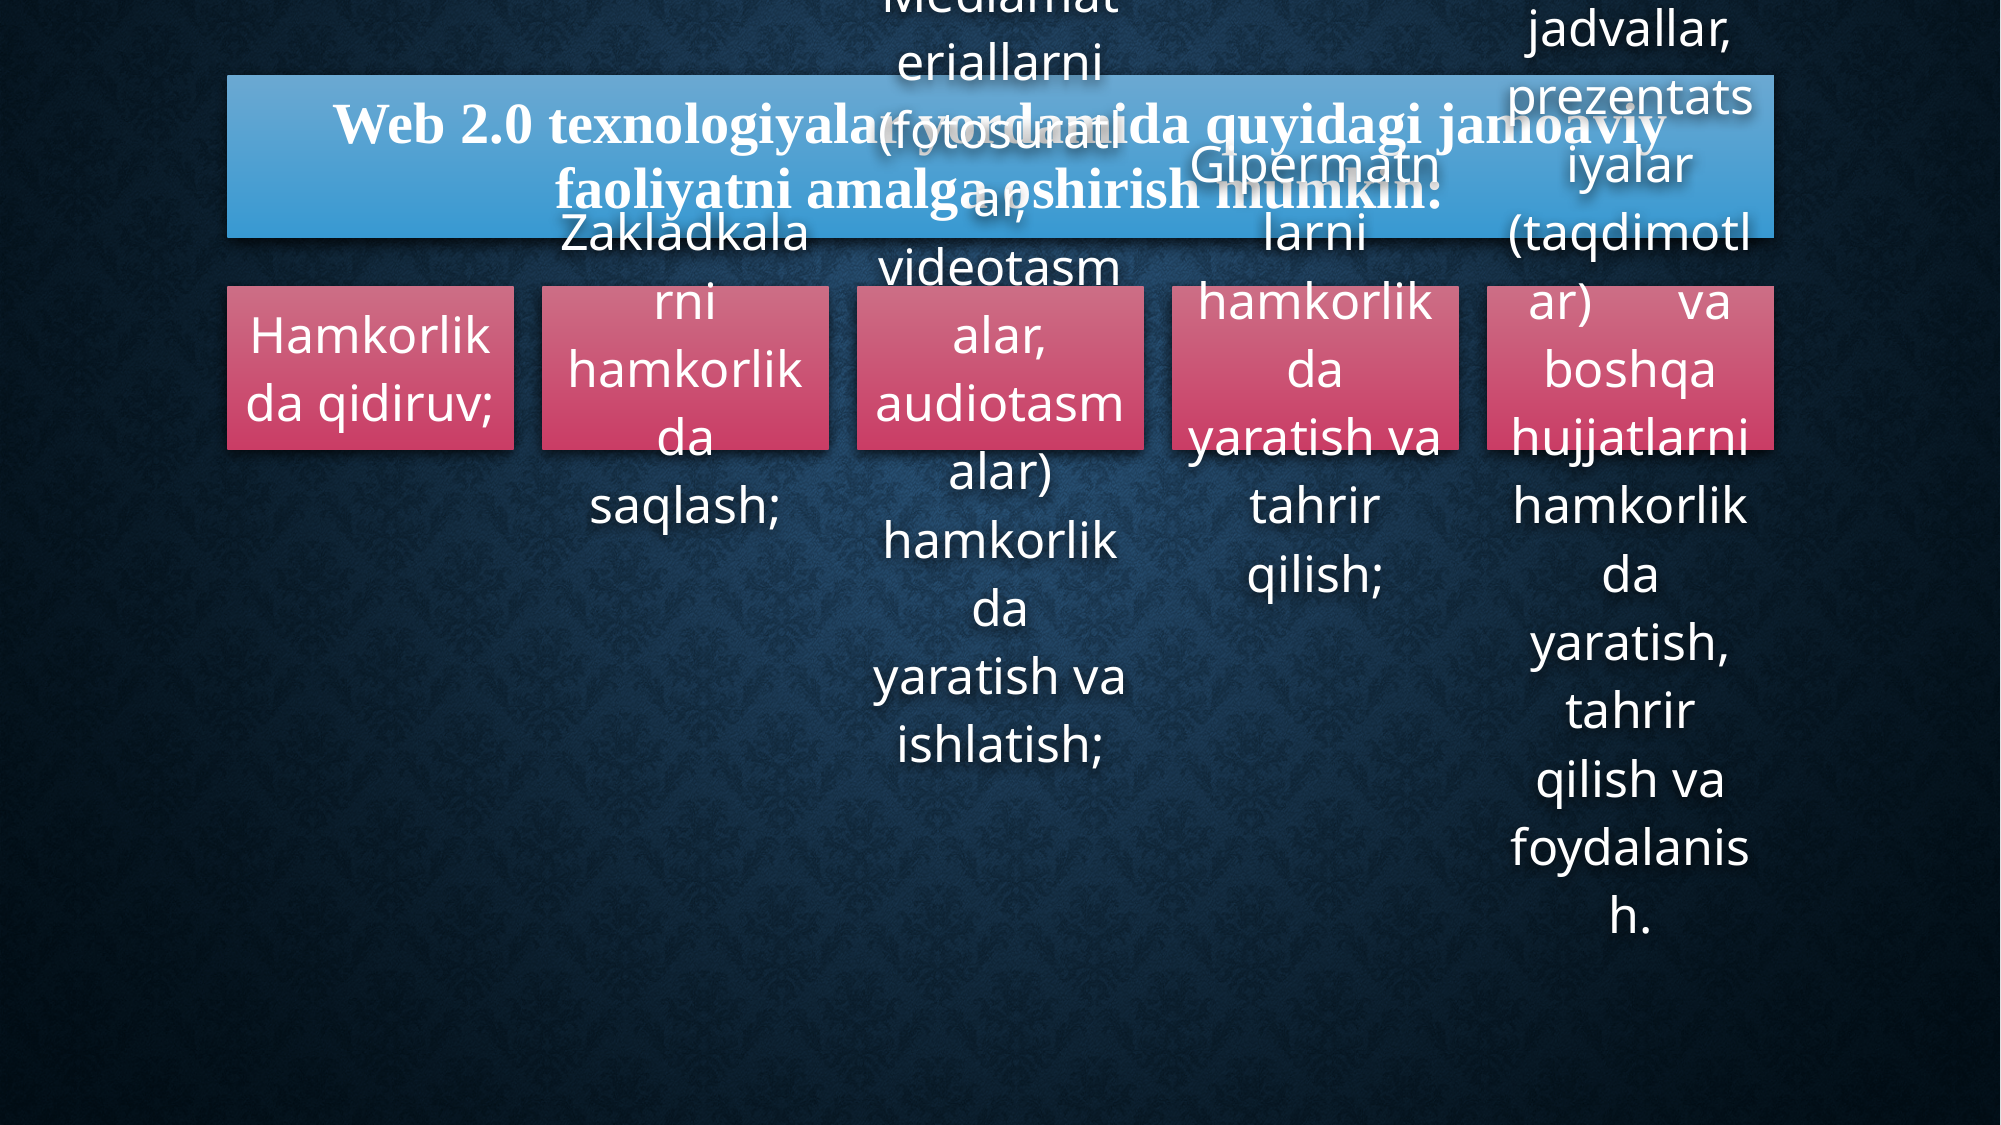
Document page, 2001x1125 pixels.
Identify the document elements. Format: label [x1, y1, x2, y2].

text_box [33, 74, 1968, 1085]
